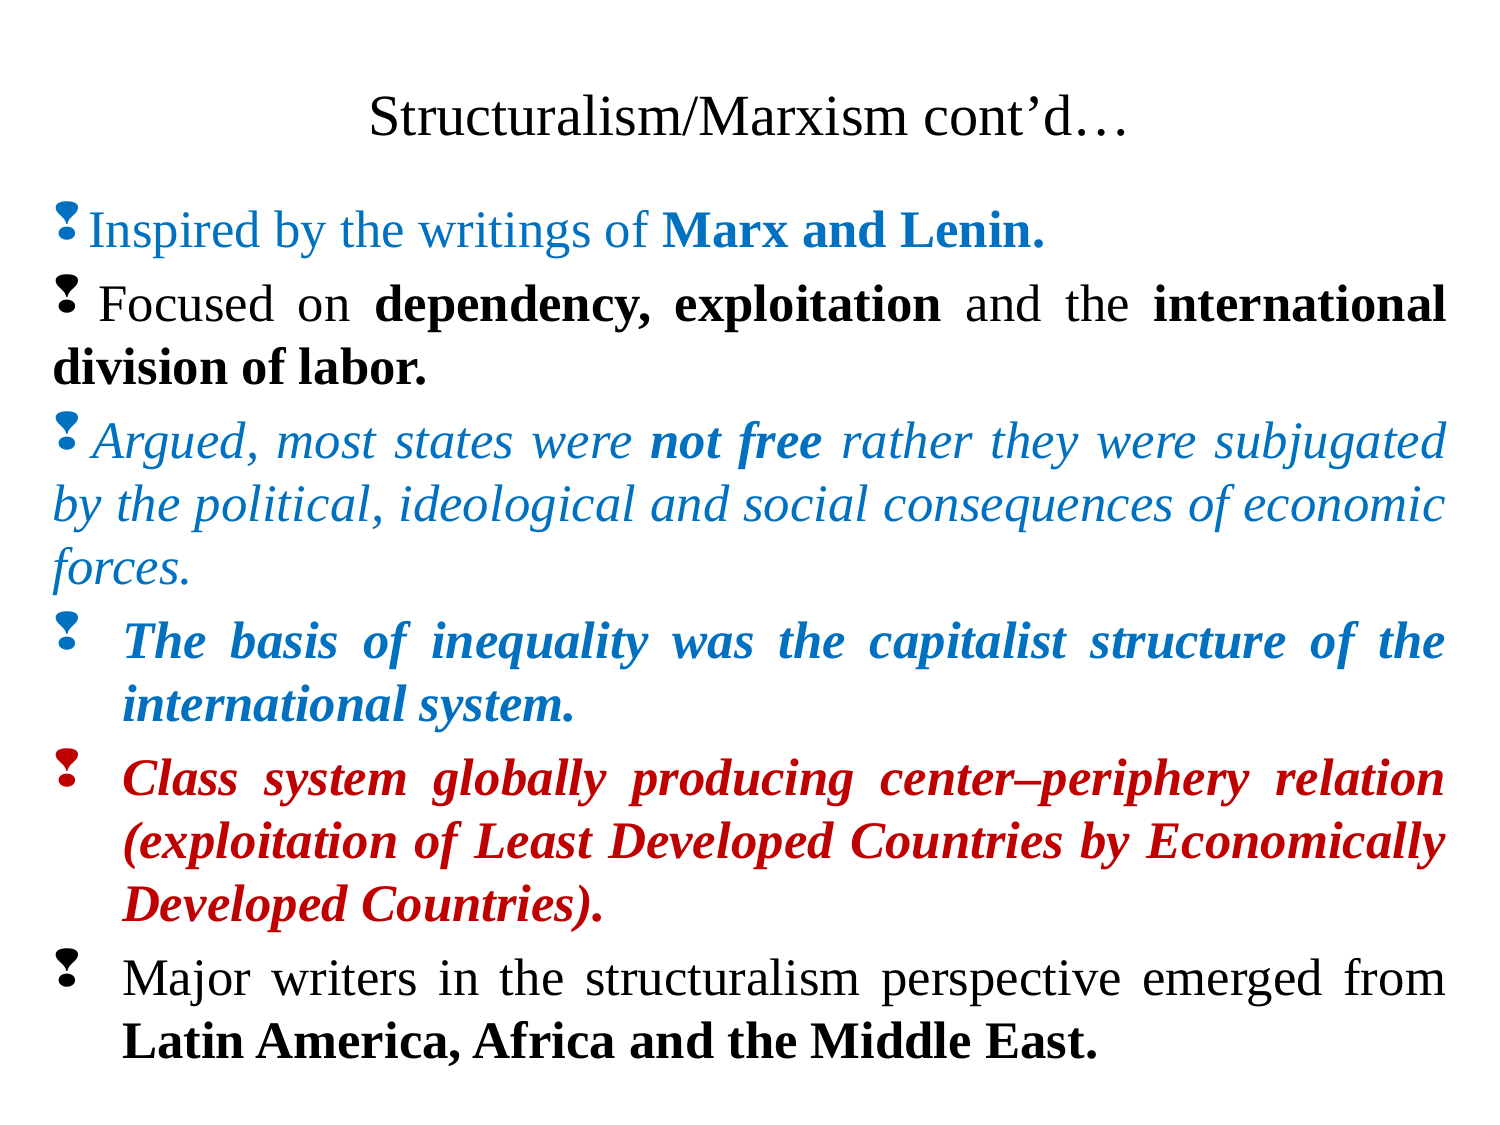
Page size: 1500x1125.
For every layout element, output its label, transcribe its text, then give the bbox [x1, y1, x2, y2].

subtitle Inspired by the writings of Marx and Lenin. Focused on dependency, exploitation and the international division of labor. Argued, most states were not free rather they were subjugated by the political, ideological and social consequences of economic forces. The basis of inequality was the capitalist structure of the international system. Class system globally producing center–periphery relation (exploitation of Least Developed Countries by Economically Developed Countries). Major writers in the structuralism perspective emerged from Latin America, Africa and the Middle East. [37, 187, 1463, 1088]
title Structuralism/Marxism cont’d… [37, 37, 1463, 187]
